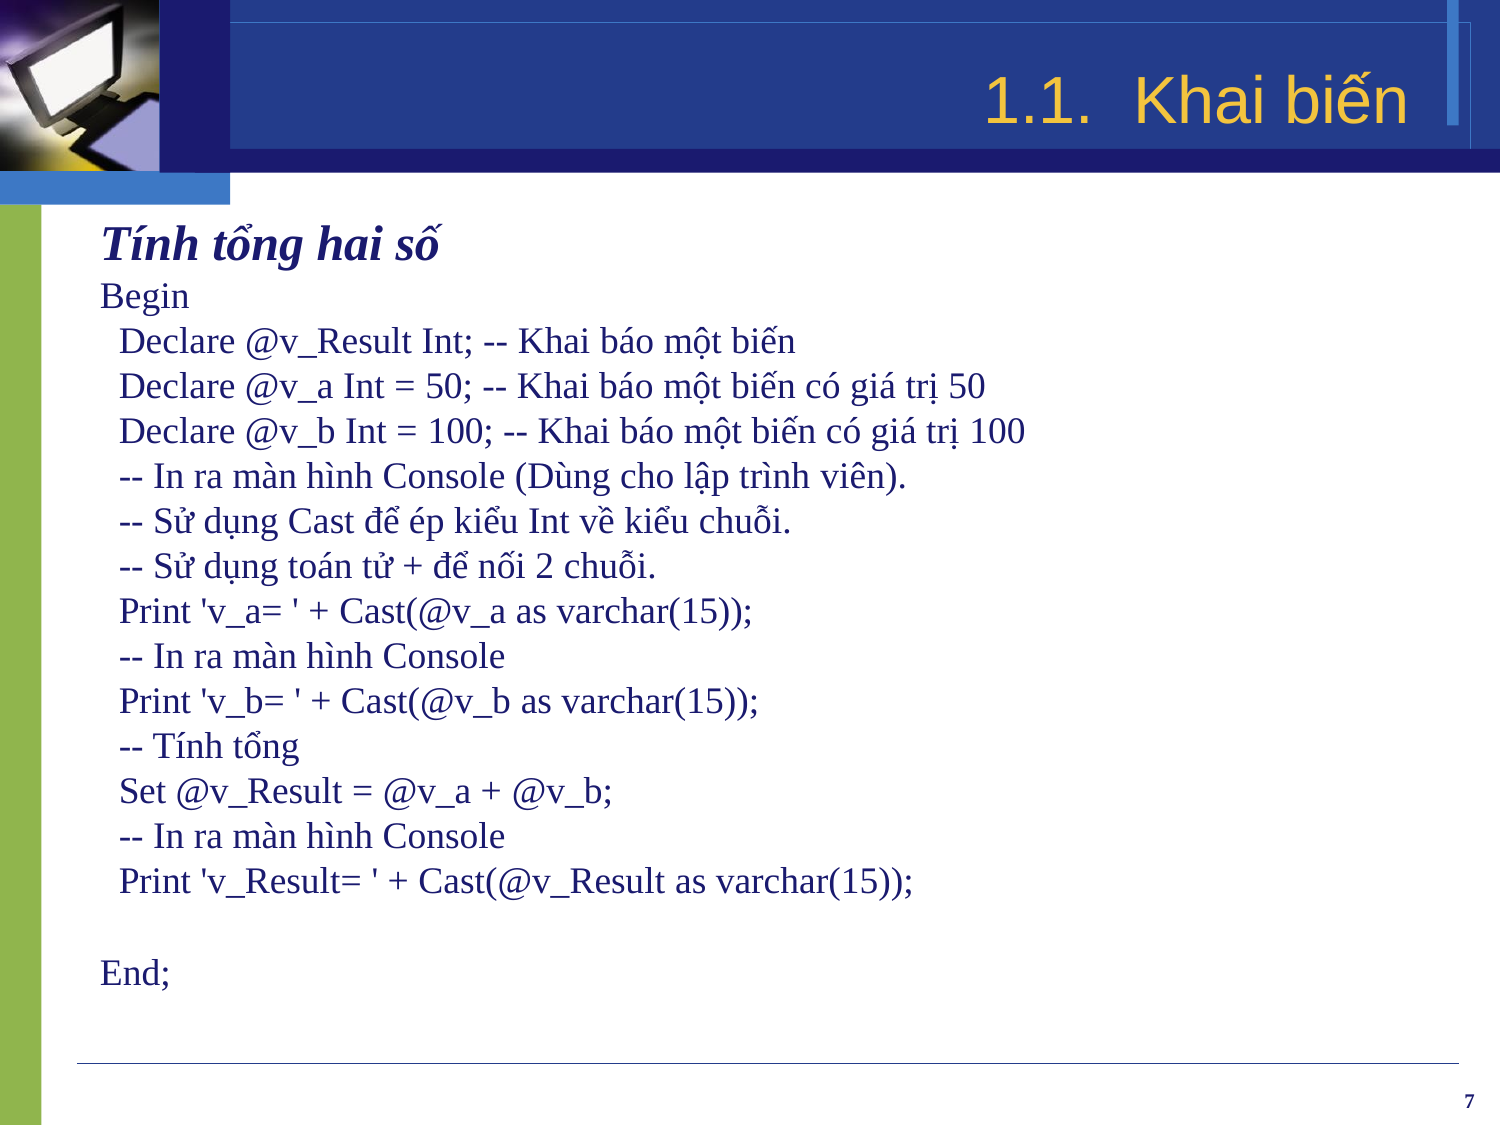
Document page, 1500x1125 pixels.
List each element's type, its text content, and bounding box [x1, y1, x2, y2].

text_box 7 [1458, 1087, 1492, 1113]
picture [0, 0, 159, 171]
title 1.1. Khai biến [980, 54, 1411, 245]
text_box Tính tổng hai số Begin Declare @v_Result Int; -- Khai báo một biến Declare @v_a Int = 50; -- Khai báo một biến có giá trị 50 Declare @v_b Int = 100; -- Khai báo một biến có giá trị 100 -- In ra màn hình Console (Dùng cho lập trình viên). -- Sử dụng Cast để ép kiểu Int về kiểu chuỗi. -- Sử dụng toán tử + để nối 2 chuỗi. Print 'v_a= ' + Cast(@v_a as varchar(15)); -- In ra màn hình Console Print 'v_b= ' + Cast(@v_b as varchar(15)); -- Tính tổng Set @v_Result = @v_a + @v_b; -- In ra màn hình Console Print 'v_Result= ' + Cast(@v_Result as varchar(15)); End; [97, 208, 1035, 994]
